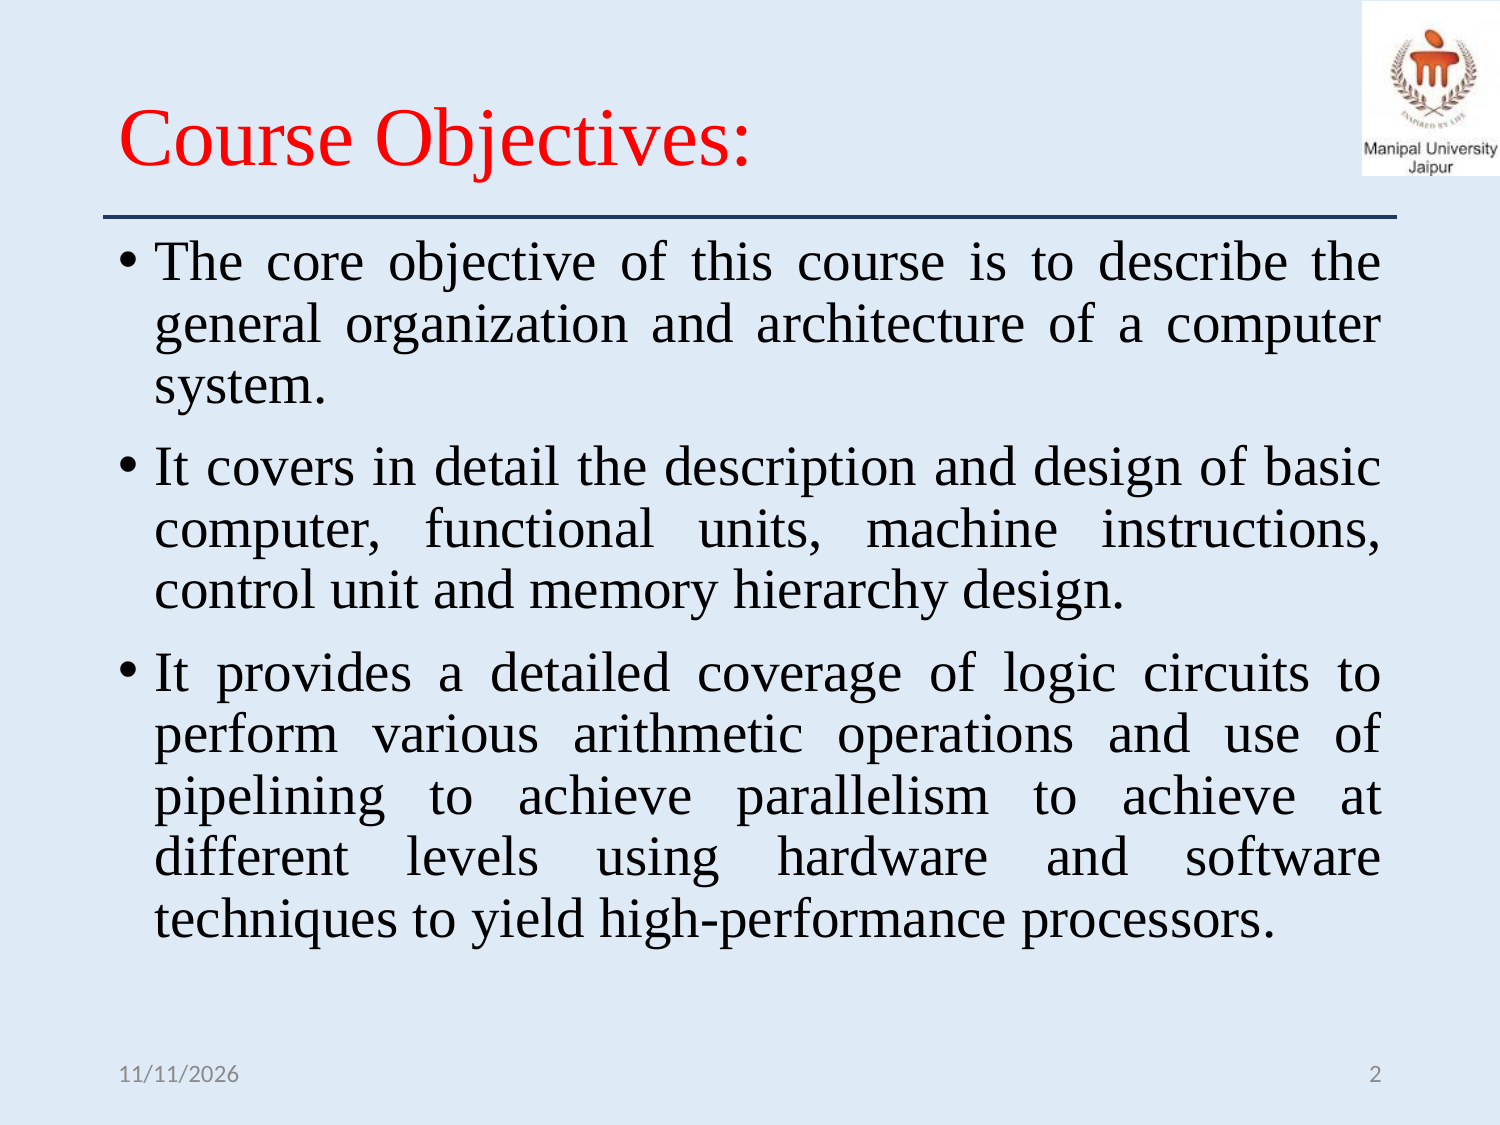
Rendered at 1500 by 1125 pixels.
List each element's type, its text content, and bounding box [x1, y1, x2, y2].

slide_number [103, 1042, 441, 1103]
picture [1362, 1, 1500, 176]
list The core objective of this course is to describe the general organization and architecture of a computer system. It covers in detail the description and design of basic computer, functional units, machine instructions, control unit and memory hierarchy design. It provides a detailed coverage of logic circuits to perform various arithmetic operations and use of pipelining to achieve parallelism to achieve at different levels using hardware and software techniques to yield high-performance processors. [103, 223, 1397, 1014]
title Course Objectives: [103, 59, 1397, 217]
slide_number 2 [1059, 1042, 1397, 1103]
